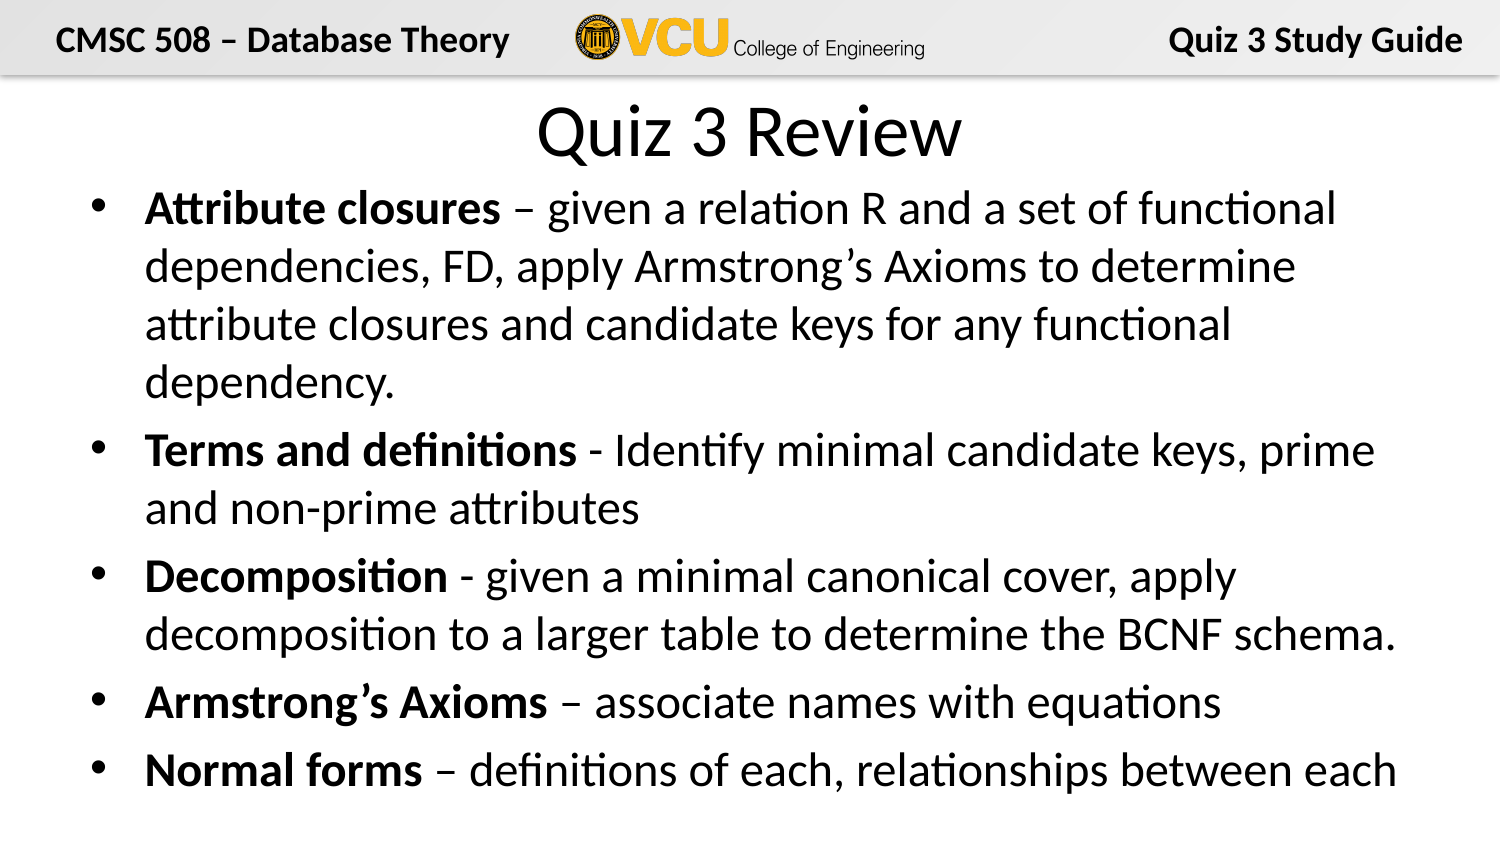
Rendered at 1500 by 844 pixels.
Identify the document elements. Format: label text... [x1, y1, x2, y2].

title Quiz 3 Review [75, 85, 1425, 168]
list Attribute closures – given a relation R and a set of functional dependencies, FD, apply Armstrong’s Axioms to determine attribute closures and candidate keys for any functional dependency. Terms and definitions - Identify minimal candidate keys, prime and non-prime attributes Decomposition - given a minimal canonical cover, apply decomposition to a larger table to determine the BCNF schema. Armstrong’s Axioms – associate names with equations Normal forms – definitions of each, relationships between each [75, 168, 1459, 808]
picture [575, 14, 924, 60]
